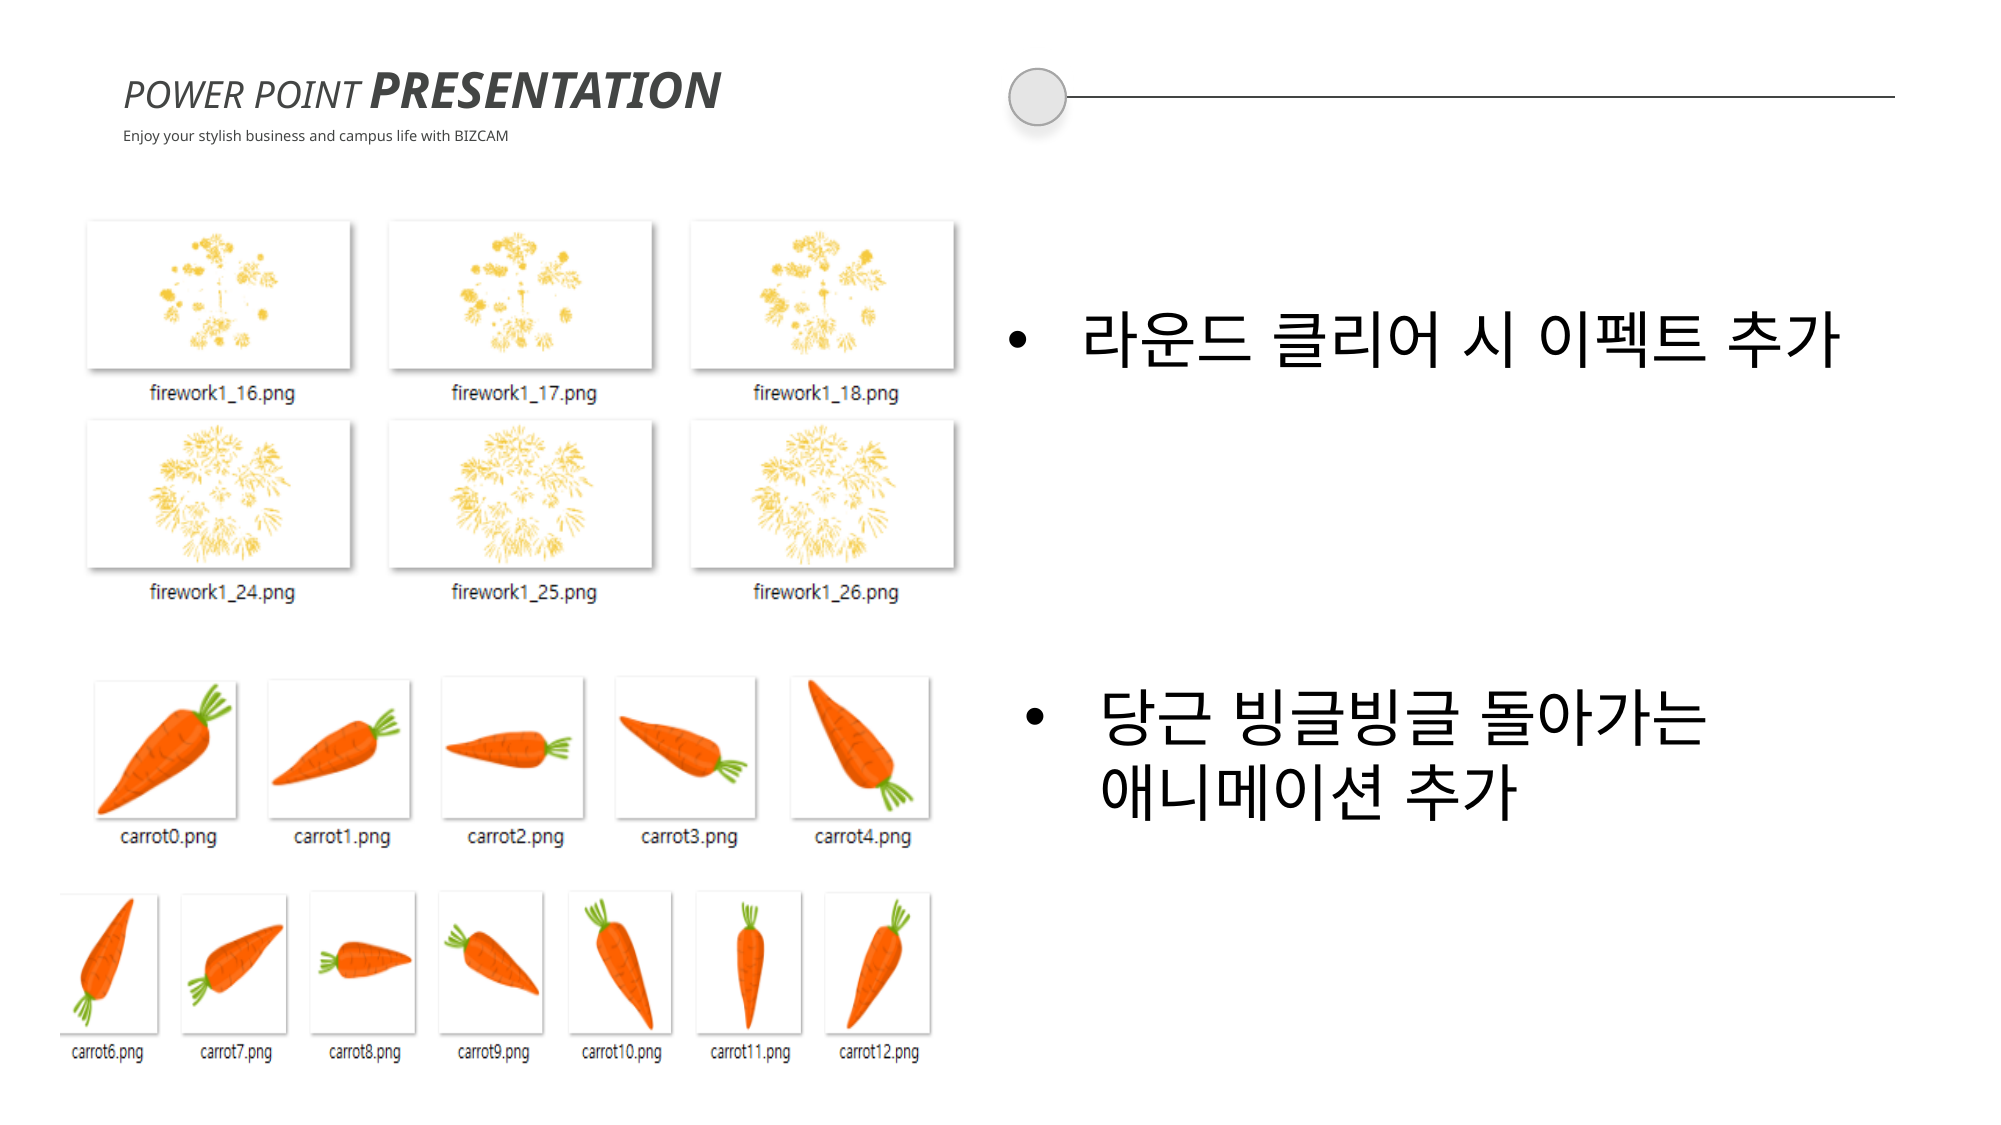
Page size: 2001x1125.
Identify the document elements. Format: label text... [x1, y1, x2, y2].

text_box POWER POINT PRESENTATION Enjoy your stylish business and campus life with BIZCAM [108, 20, 873, 152]
picture [75, 209, 968, 615]
picture [75, 657, 954, 870]
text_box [1009, 68, 1066, 126]
text_box 당근 빙글빙글 돌아가는 애니메이션 추가 [1009, 671, 1857, 837]
text_box [59, 152, 1941, 1125]
picture [60, 878, 939, 1101]
text_box 라운드 클리어 시 이펙트 추가 [992, 293, 1972, 384]
